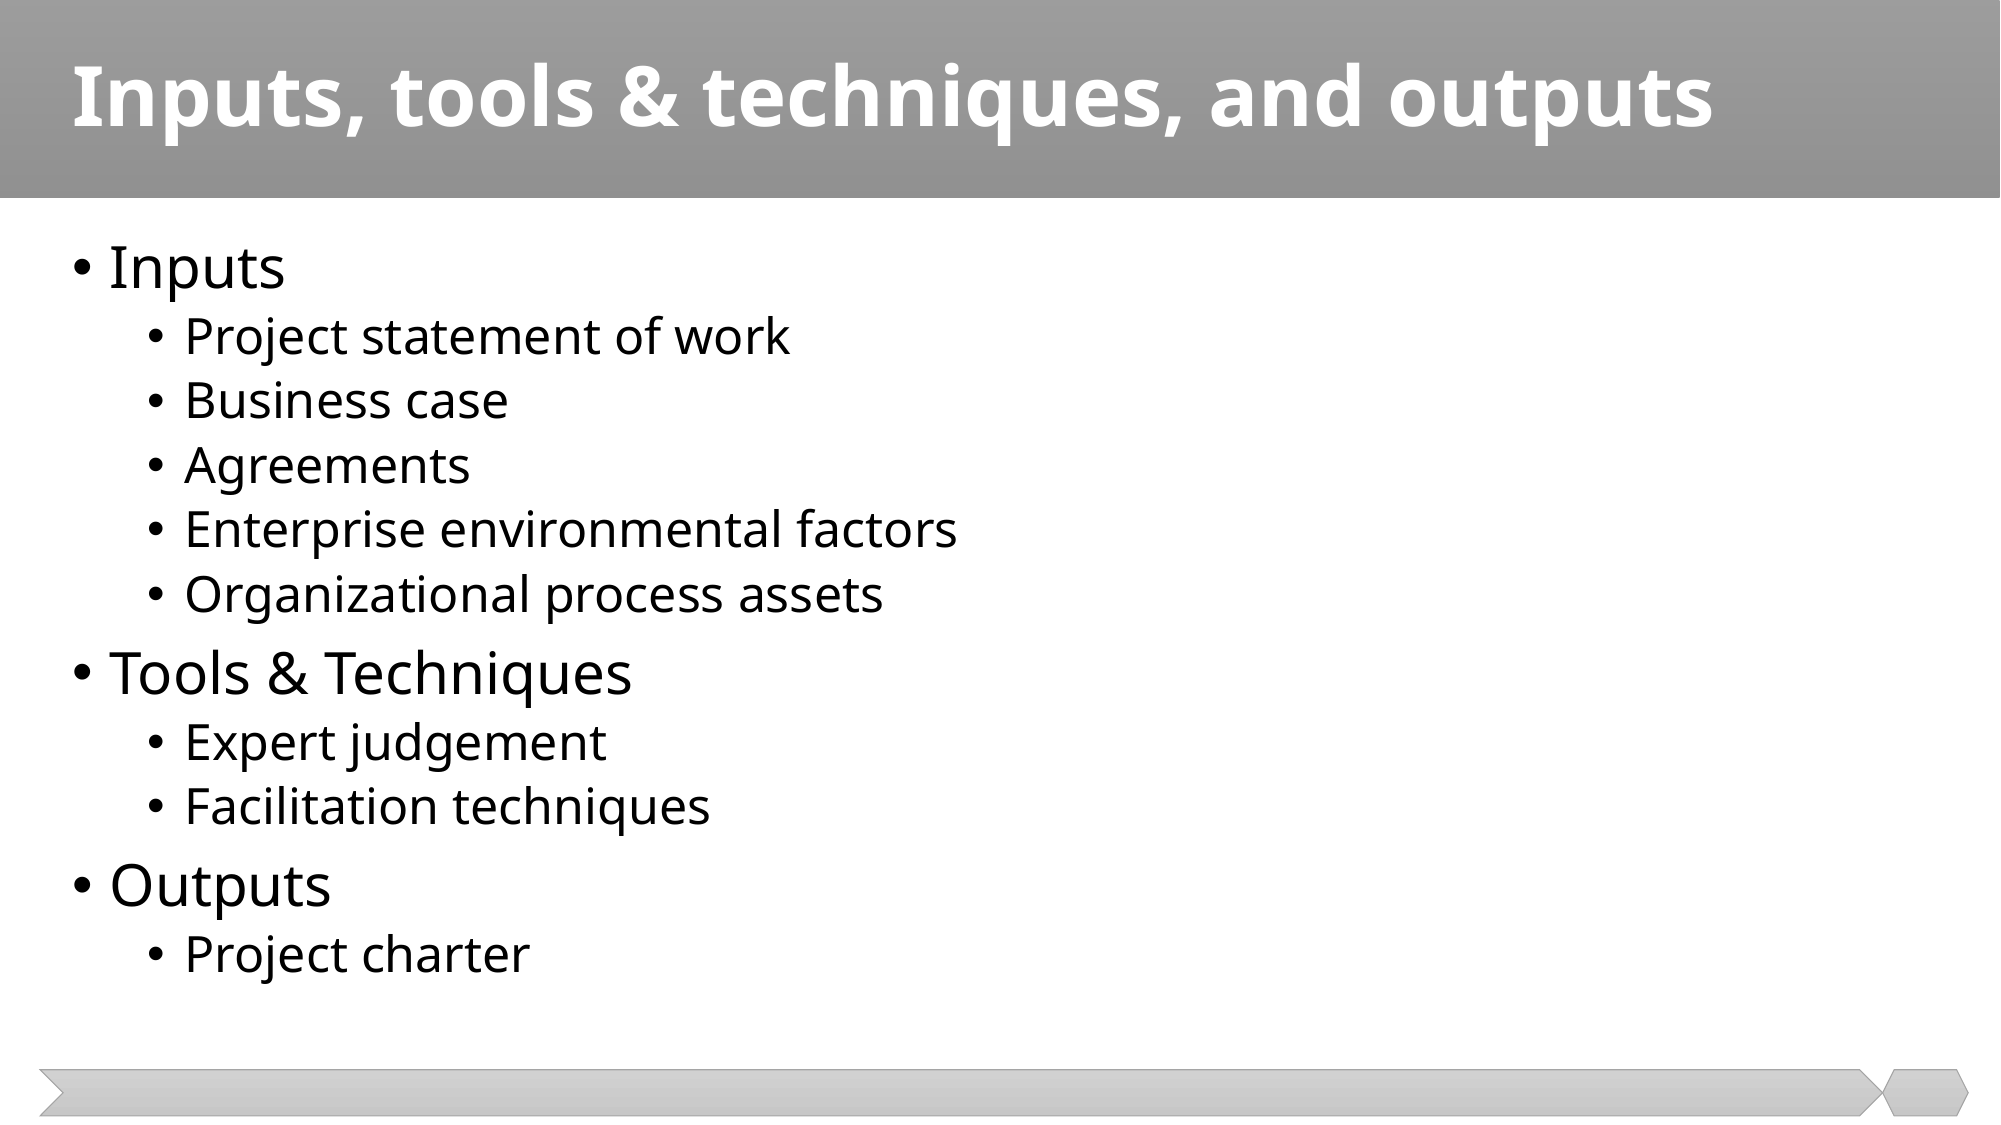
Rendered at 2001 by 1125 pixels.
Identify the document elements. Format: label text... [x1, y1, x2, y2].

list Inputs Project statement of work Business case Agreements Enterprise environmental factors Organizational process assets Tools & Techniques Expert judgement Facilitation techniques Outputs Project charter [56, 230, 1969, 1010]
title Inputs, tools & techniques, and outputs [56, 0, 1969, 199]
